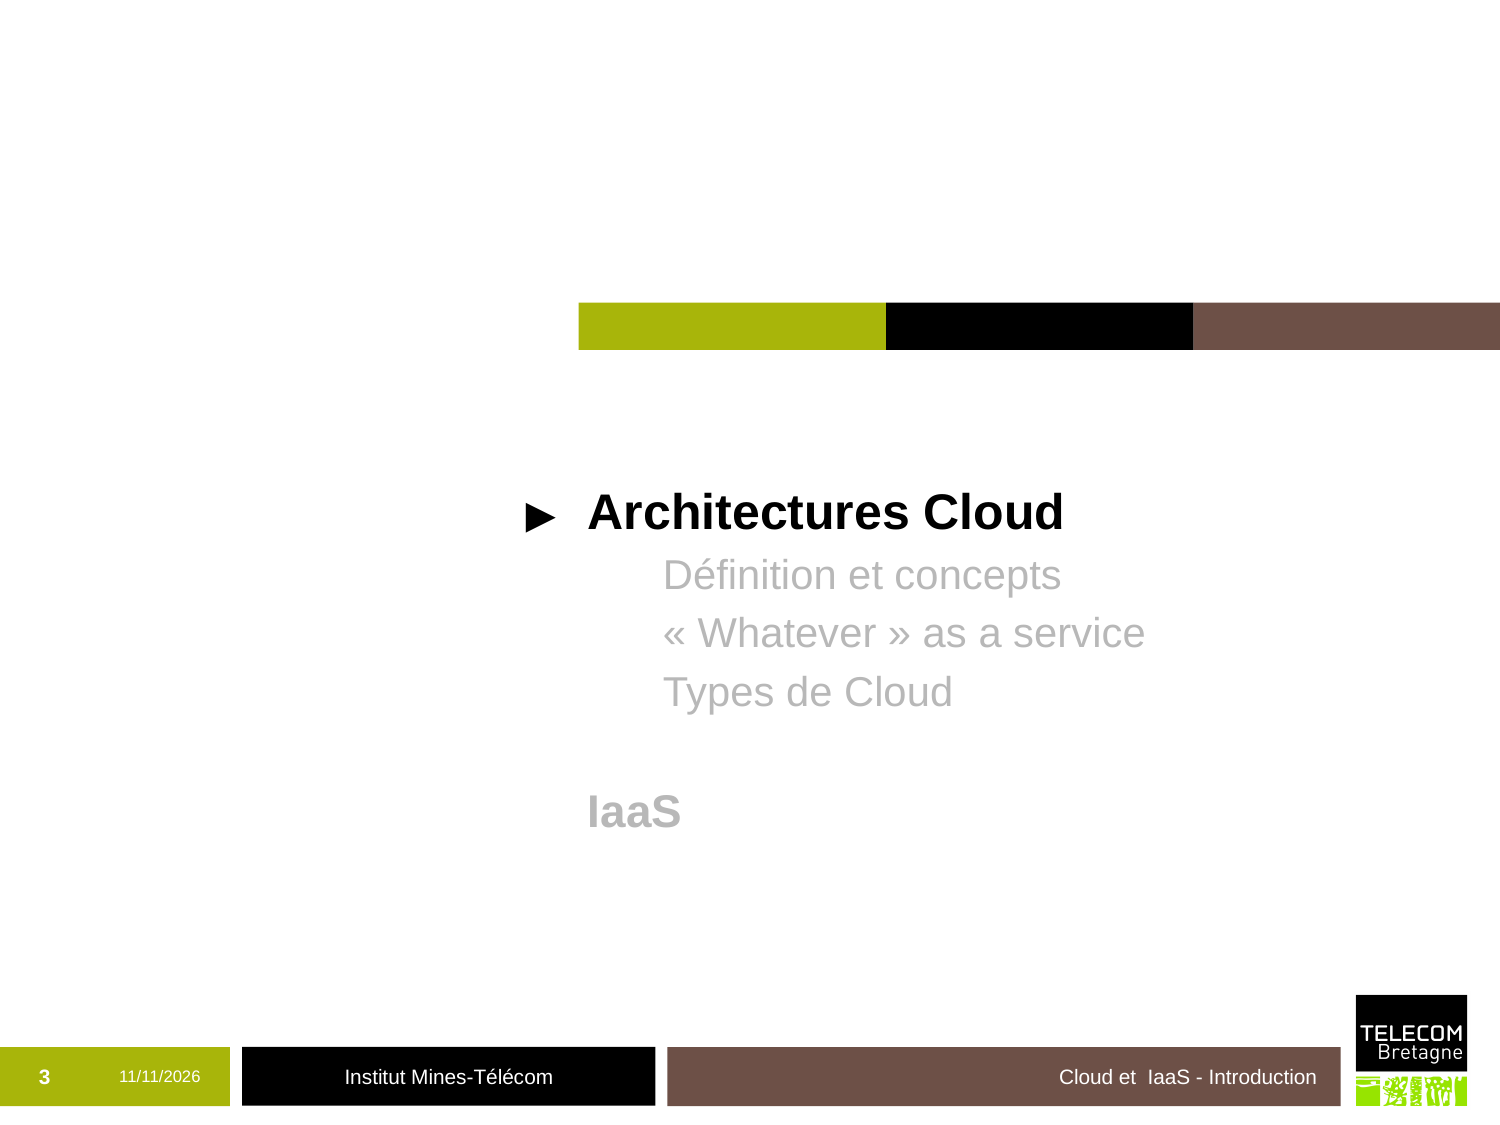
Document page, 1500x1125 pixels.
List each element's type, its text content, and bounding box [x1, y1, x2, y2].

picture [1352, 991, 1471, 1110]
footer Cloud et IaaS - Introduction [667, 1046, 1341, 1106]
slide_number 3 [1, 1046, 89, 1106]
text_box ► [501, 474, 585, 550]
subtitle Architectures Cloud Définition et concepts « Whatever » as a service Types de Cloud IaaS [572, 471, 1388, 976]
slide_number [89, 1046, 232, 1106]
